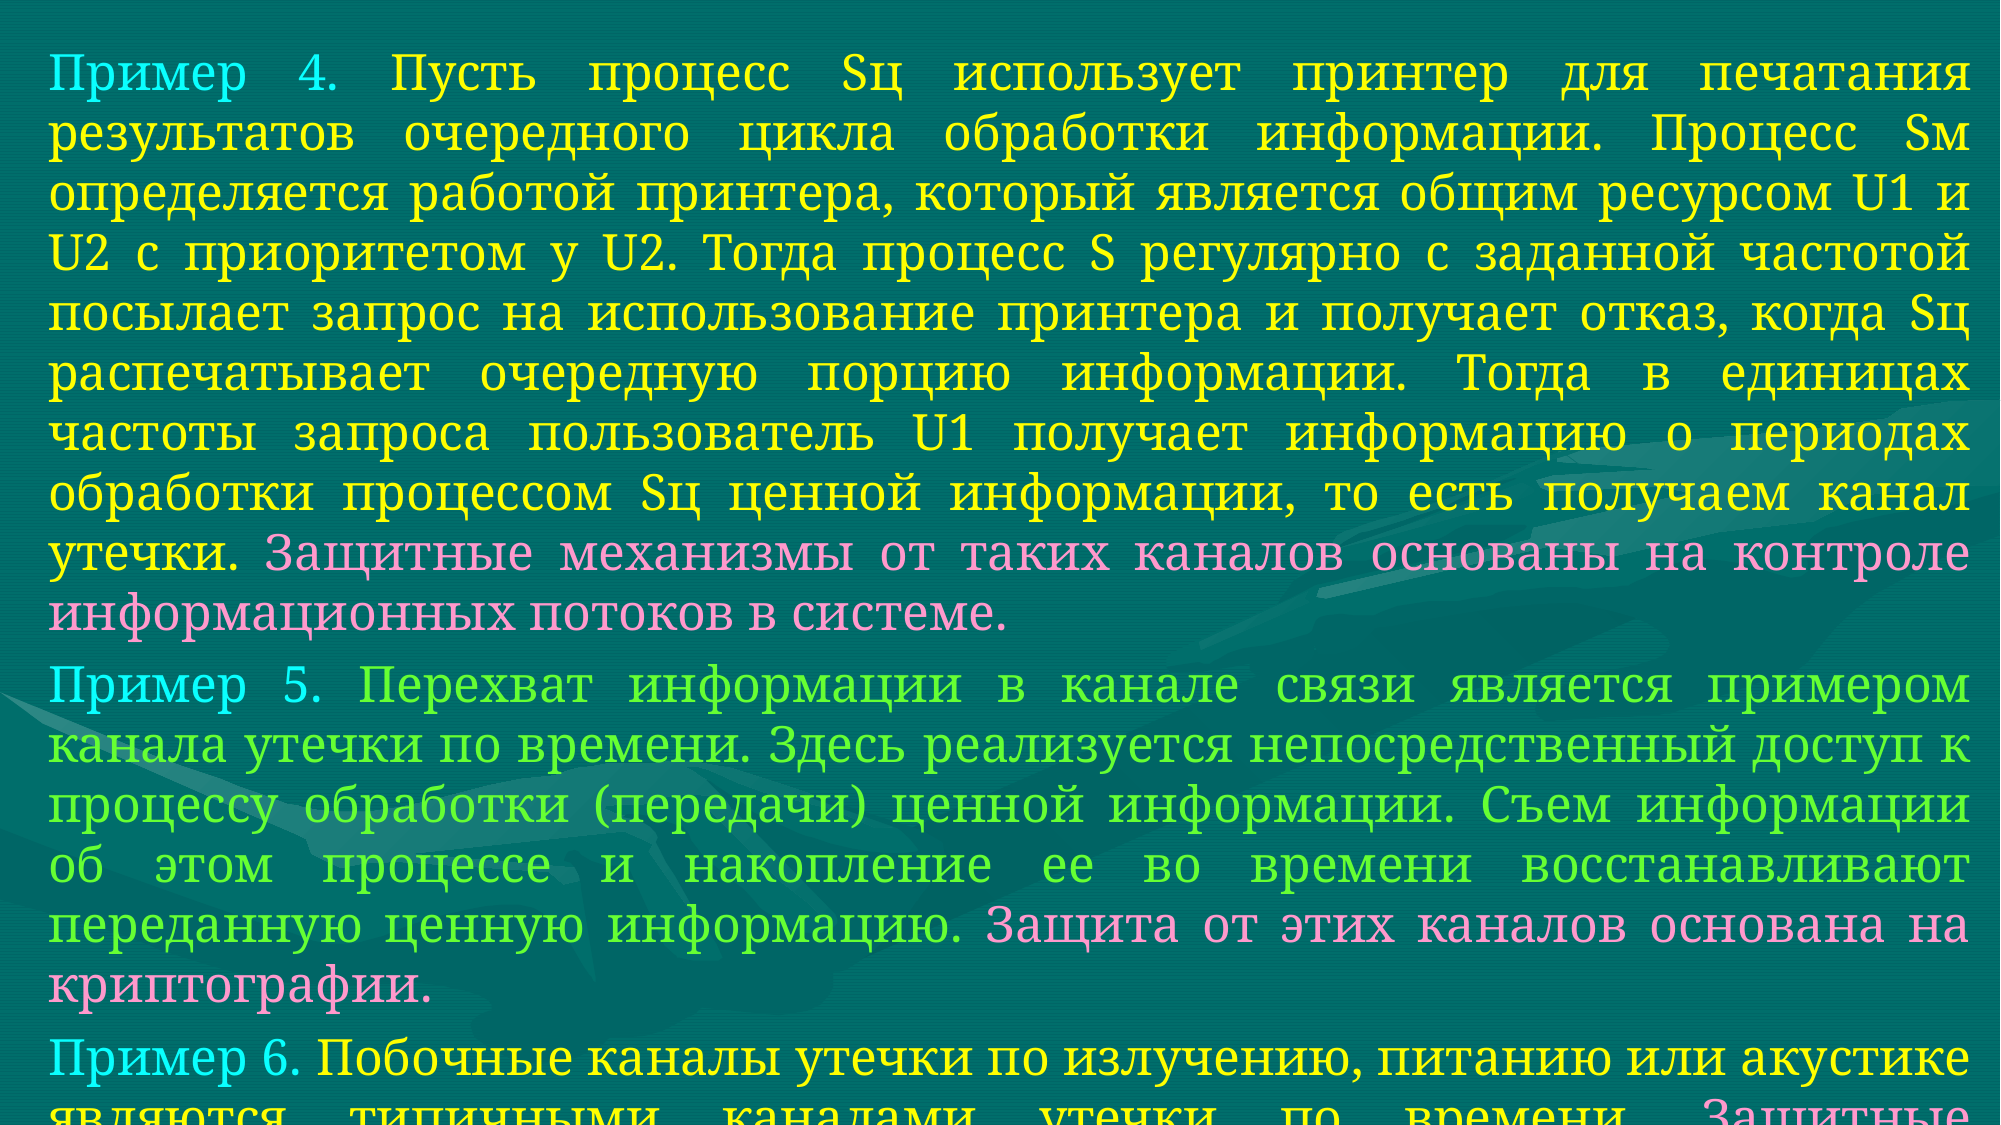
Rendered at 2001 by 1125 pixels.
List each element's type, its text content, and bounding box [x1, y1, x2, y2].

text_box Пример 4. Пусть процесс Sц использует принтер для печатания результатов очередного цикла обработки информации. Процесс Sм определяется работой принтера, который является общим ресурсом U1 и U2 с приоритетом у U2. Тогда процесс S регулярно с заданной частотой посылает запрос на использование принтера и получает отказ, когда Sц распечатывает очередную порцию информации. Тогда в единицах частоты запроса пользователь U1 получает информацию о периодах обработки процессом Sц ценной информации, то есть получаем канал утечки. Защитные механизмы от таких каналов основаны на контроле информационных потоков в системе. Пример 5. Перехват информации в канале связи является примером канала утечки по времени. Здесь реализуется непосредственный доступ к процессу обработки (передачи) ценной информации. Съем информации об этом процессе и накопление ее во времени восстанавливают переданную ценную информацию. Защита от этих каналов основана на криптографии. Пример 6. Побочные каналы утечки по излучению, питанию или акустике являются типичными каналами утечки по времени. Защитные механизмы основаны на экранировании, фильтрах и зашумлении. [33, 32, 1987, 1125]
